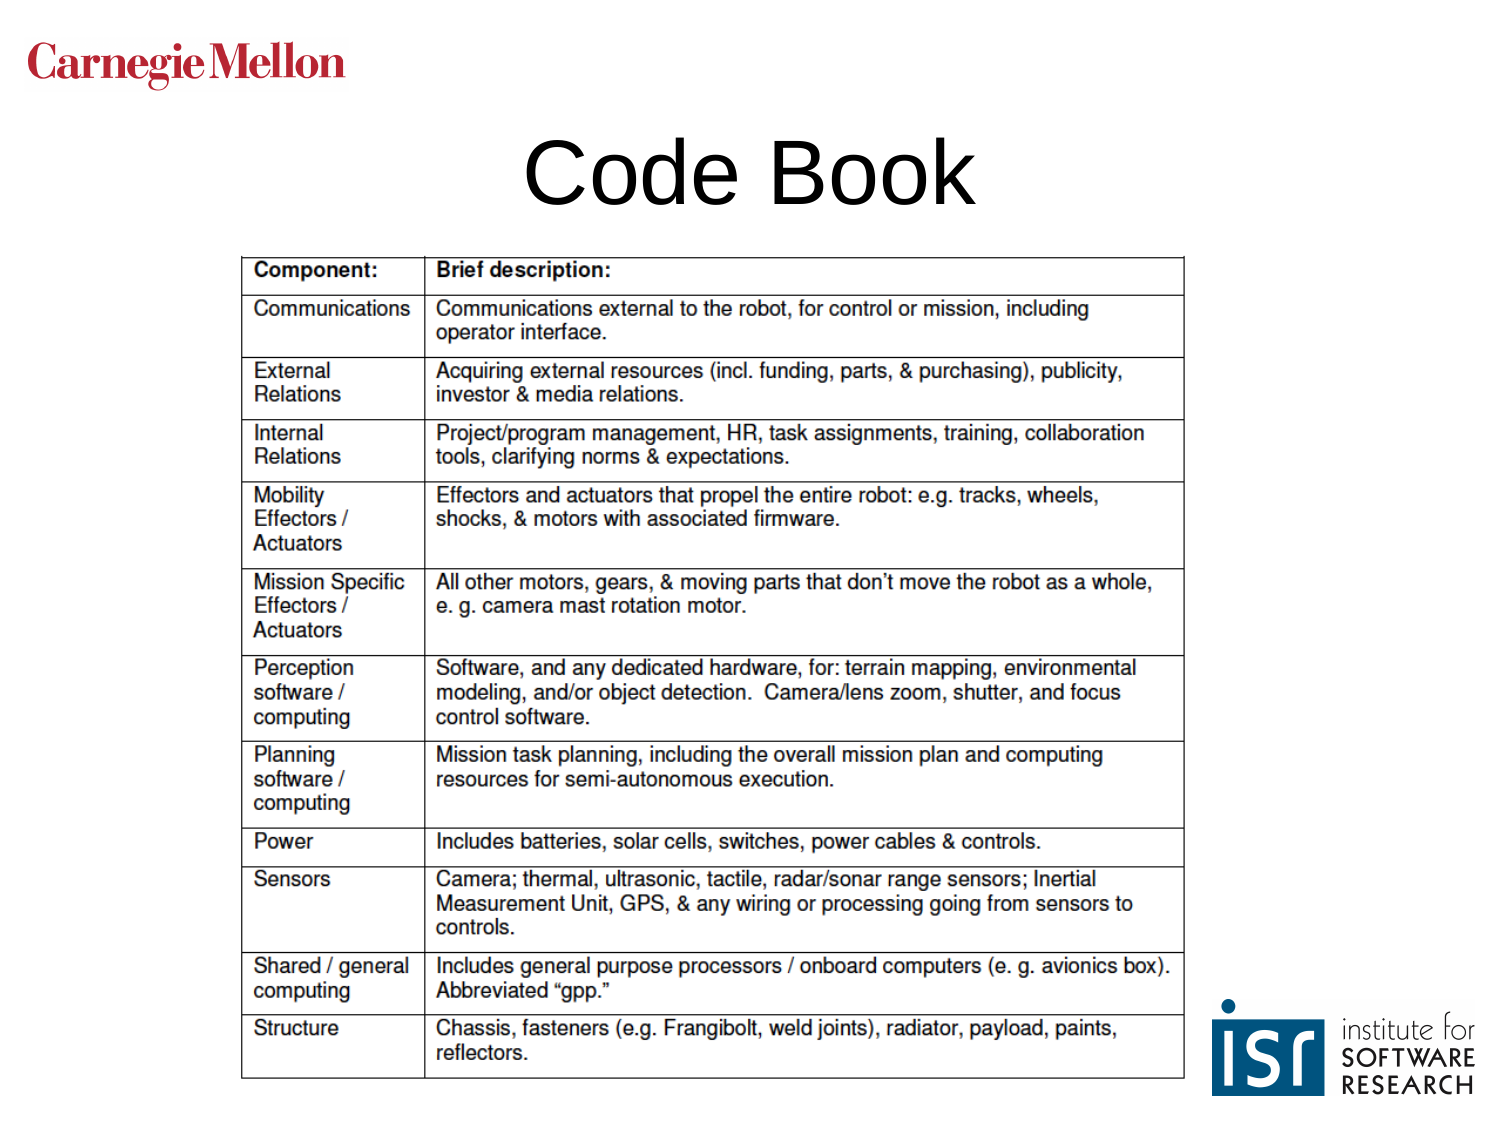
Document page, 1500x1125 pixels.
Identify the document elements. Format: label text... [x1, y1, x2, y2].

picture [1212, 999, 1475, 1096]
picture [1294, 1031, 1314, 1085]
picture [233, 249, 1193, 1087]
title Code Book [112, 99, 1388, 237]
picture [24, 37, 349, 92]
picture [1225, 1031, 1232, 1085]
picture [1247, 1031, 1279, 1087]
